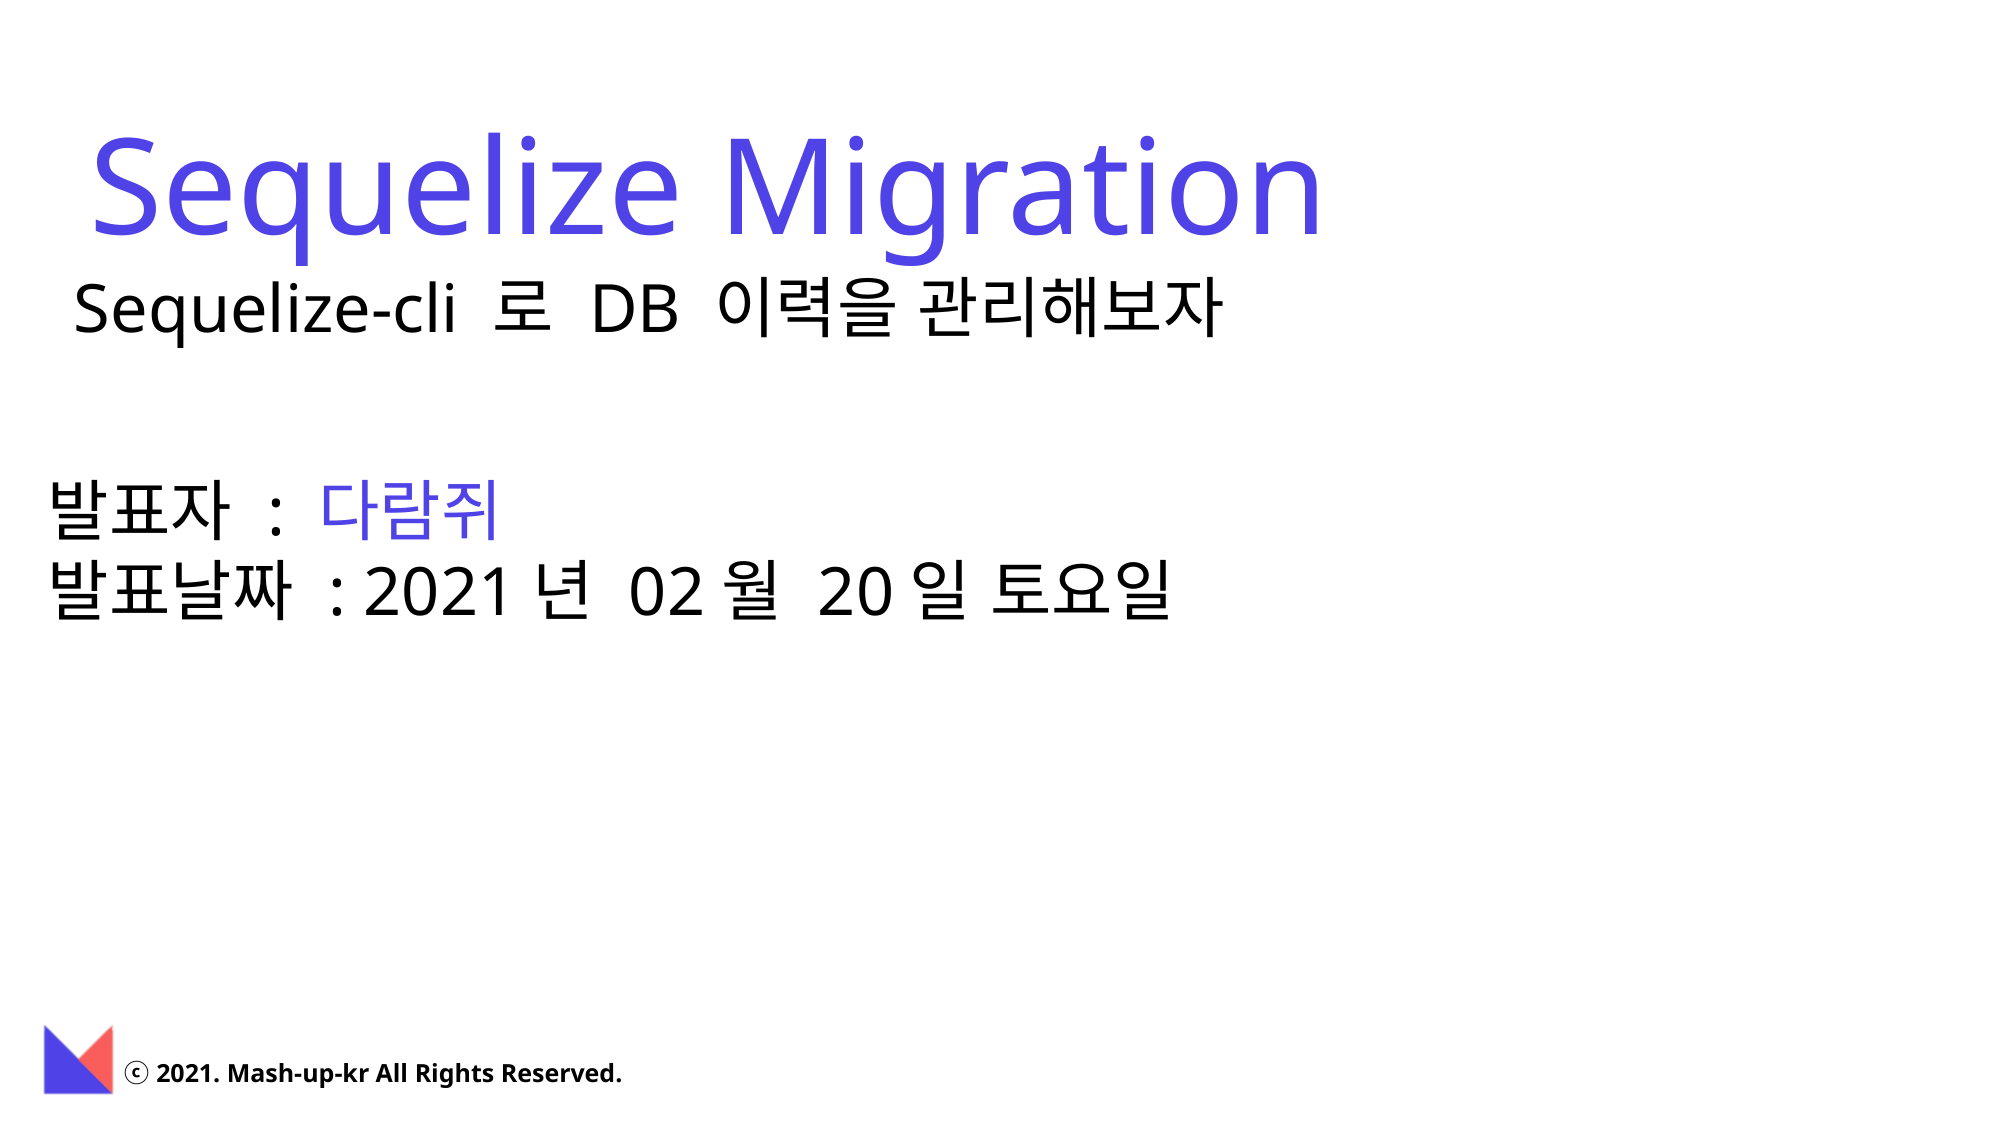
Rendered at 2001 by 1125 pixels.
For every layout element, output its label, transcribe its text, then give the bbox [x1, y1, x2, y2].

picture [41, 1024, 115, 1096]
text_box Sequelize-cli 로 DB 이력을 관리해보자 [58, 258, 1240, 354]
text_box ⓒ 2021. Mash-up-kr All Rights Reserved. [115, 1049, 638, 1095]
text_box Sequelize Migration [74, 93, 1379, 269]
text_box 발표자 : 다람쥐 발표날짜 : 2021년 02월 20일 토요일 [33, 461, 1190, 636]
